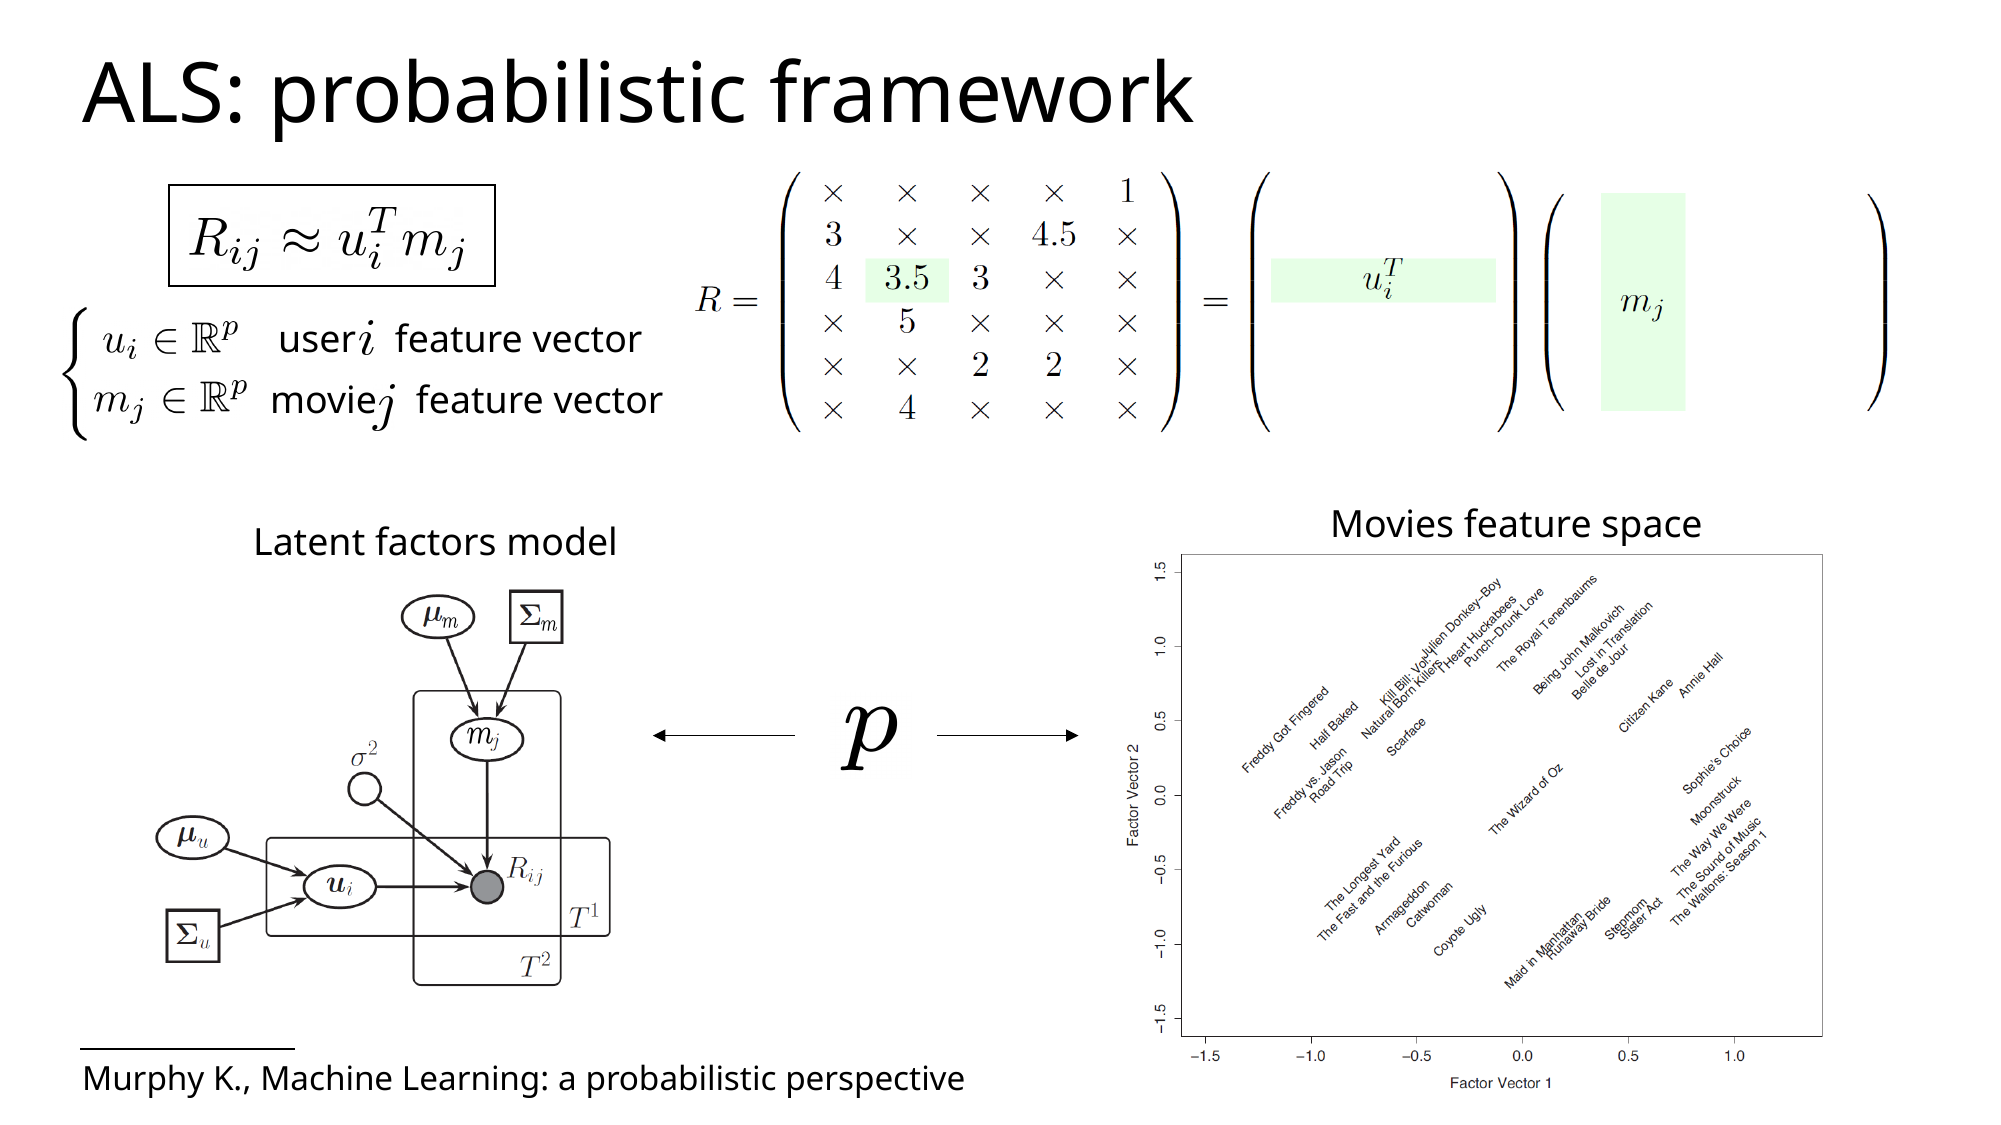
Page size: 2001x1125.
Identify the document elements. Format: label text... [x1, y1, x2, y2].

title ALS: probabilistic framework [67, 28, 1885, 164]
text_box movie feature vector [255, 333, 904, 469]
text_box Latent factors model [238, 476, 887, 612]
text_box [168, 184, 496, 287]
picture [62, 307, 87, 441]
picture [94, 380, 247, 424]
picture [1113, 549, 1847, 1097]
picture [103, 321, 238, 359]
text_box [135, 574, 653, 1002]
picture [359, 320, 374, 355]
text_box Movies feature space [1315, 457, 1964, 593]
picture [371, 384, 395, 432]
picture [694, 163, 1893, 438]
text_box Murphy K., Machine Learning: a probabilistic perspective [67, 1049, 1898, 1105]
text_box user feature vector [263, 272, 694, 333]
picture [189, 207, 464, 271]
picture [830, 692, 912, 780]
